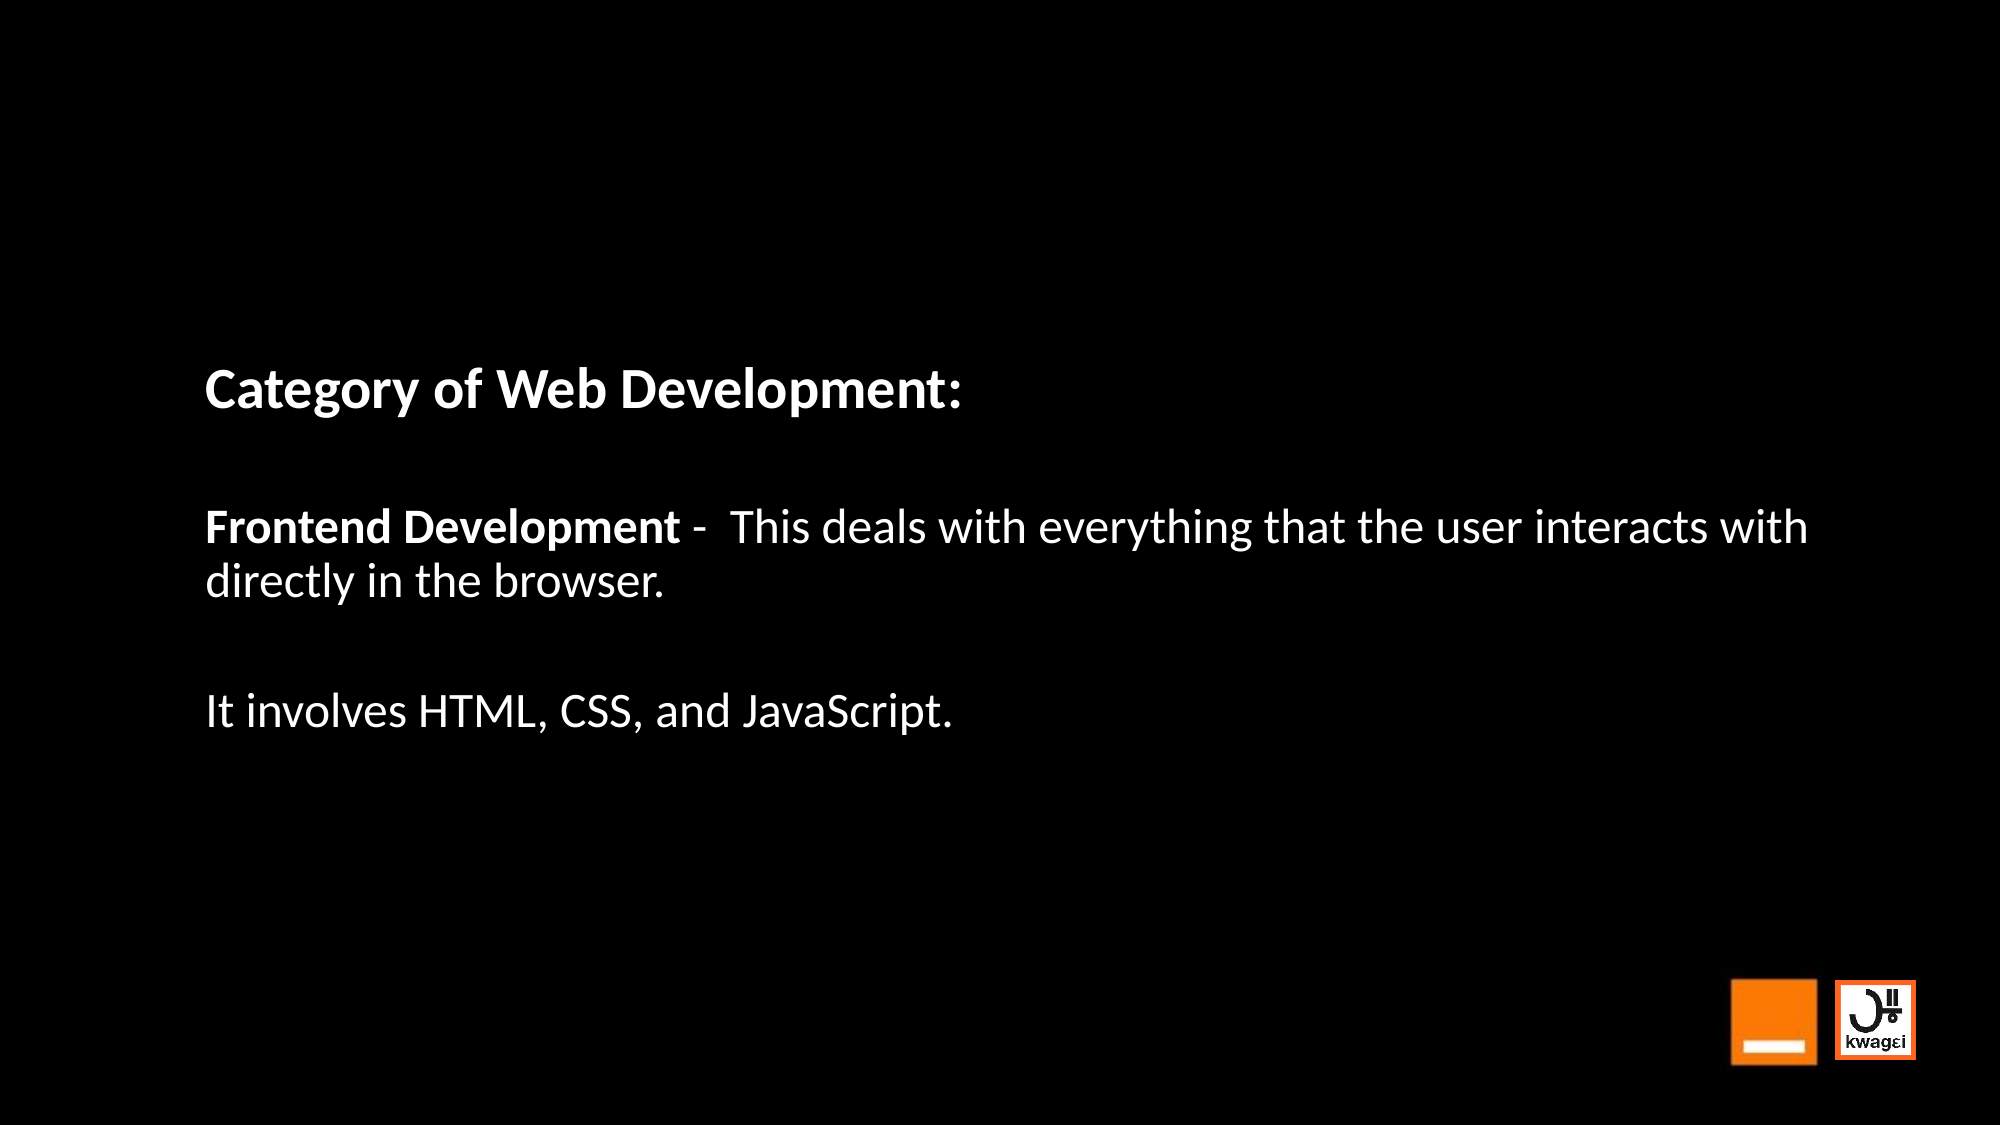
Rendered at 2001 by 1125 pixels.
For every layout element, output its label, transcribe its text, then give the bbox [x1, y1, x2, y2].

title Category of Web Development: [190, 280, 1916, 499]
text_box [1694, 942, 1916, 1103]
list Frontend Development - This deals with everything that the user interacts with directly in the browser. It involves HTML, CSS, and JavaScript. [190, 493, 1847, 748]
